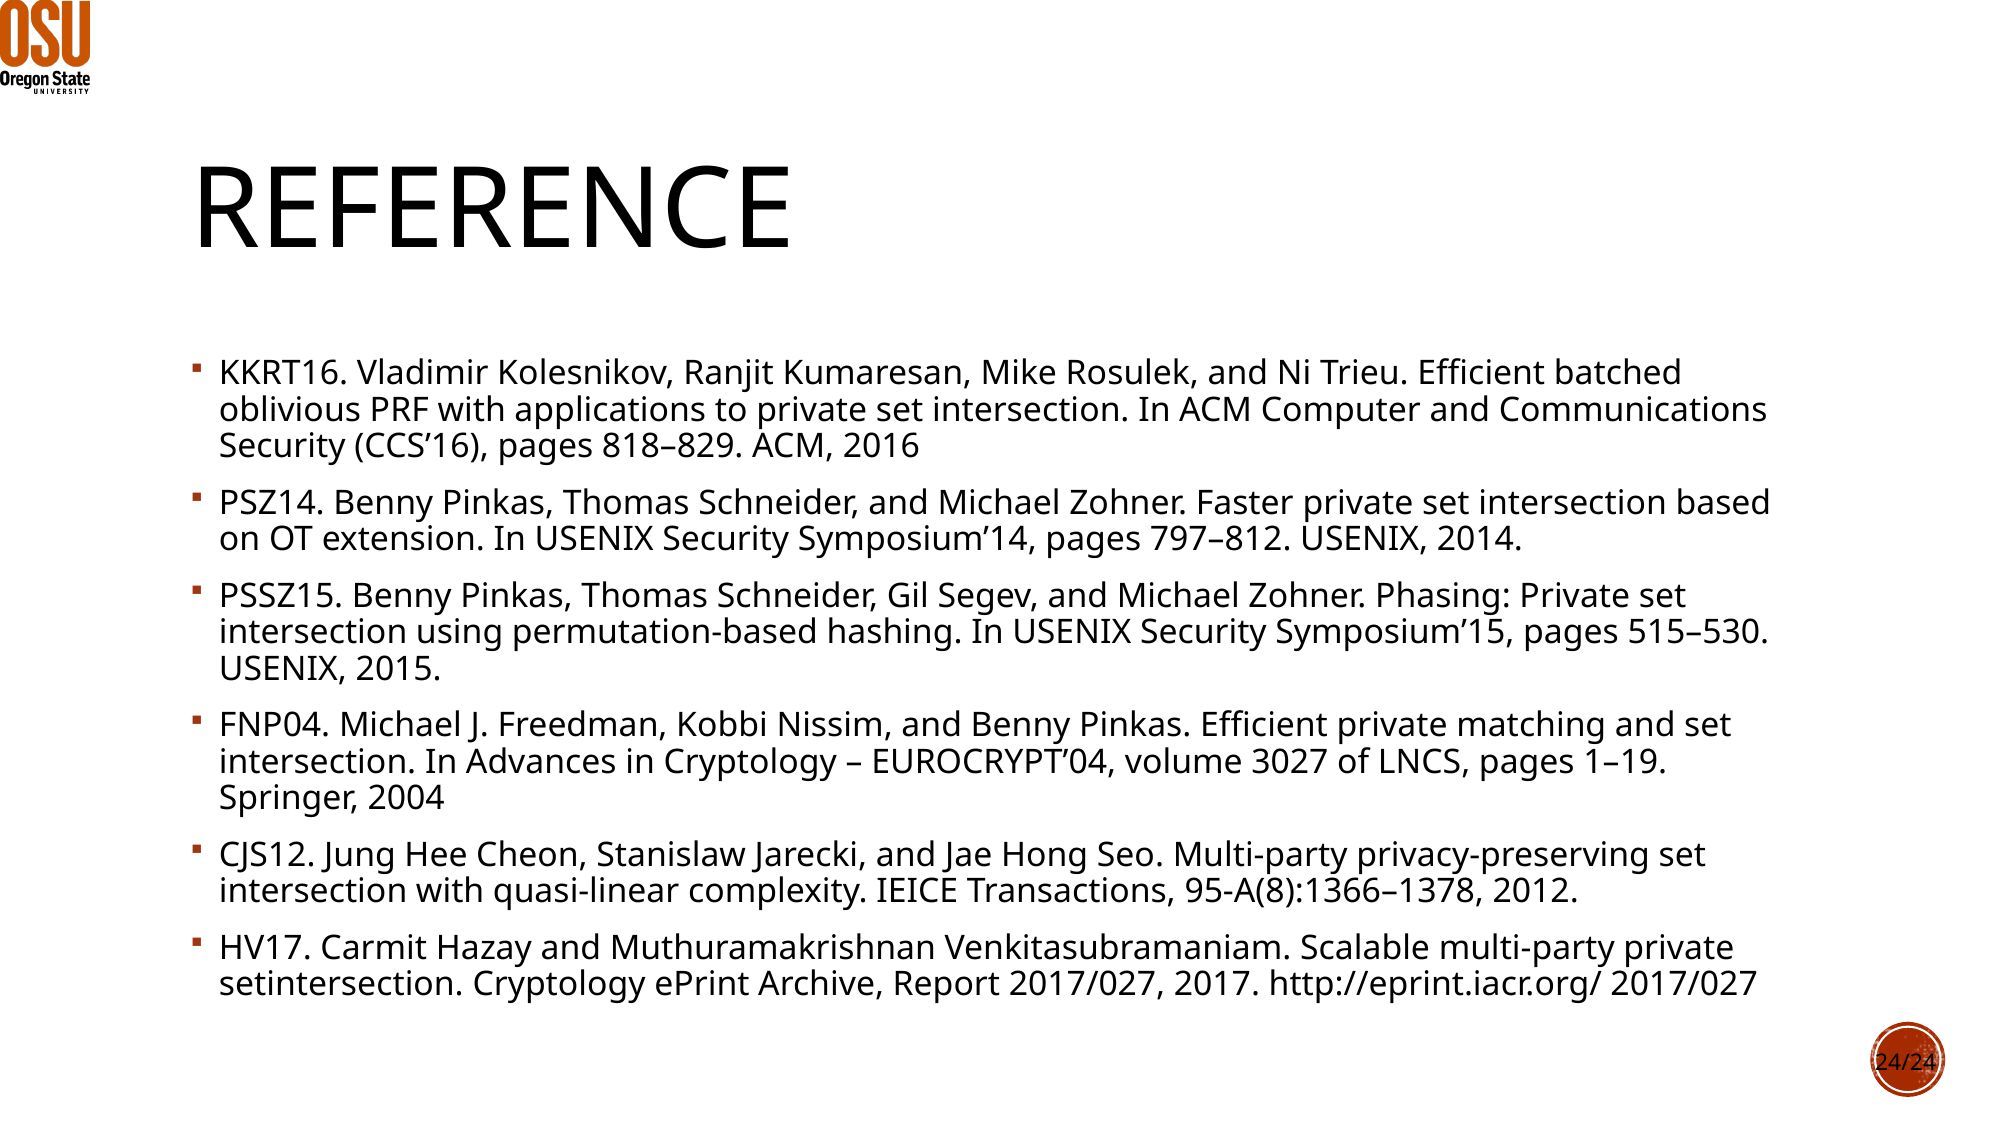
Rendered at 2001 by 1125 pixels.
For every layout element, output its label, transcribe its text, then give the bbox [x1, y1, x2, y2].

list KKRT16. Vladimir Kolesnikov, Ranjit Kumaresan, Mike Rosulek, and Ni Trieu. Efficient batched oblivious PRF with applications to private set intersection. In ACM Computer and Communications Security (CCS’16), pages 818–829. ACM, 2016 PSZ14. Benny Pinkas, Thomas Schneider, and Michael Zohner. Faster private set intersection based on OT extension. In USENIX Security Symposium’14, pages 797–812. USENIX, 2014. PSSZ15. Benny Pinkas, Thomas Schneider, Gil Segev, and Michael Zohner. Phasing: Private set intersection using permutation-based hashing. In USENIX Security Symposium’15, pages 515–530. USENIX, 2015. FNP04. Michael J. Freedman, Kobbi Nissim, and Benny Pinkas. Efficient private matching and set intersection. In Advances in Cryptology – EUROCRYPT’04, volume 3027 of LNCS, pages 1–19. Springer, 2004 CJS12. Jung Hee Cheon, Stanislaw Jarecki, and Jae Hong Seo. Multi-party privacy-preserving set intersection with quasi-linear complexity. IEICE Transactions, 95-A(8):1366–1378, 2012. HV17. Carmit Hazay and Muthuramakrishnan Venkitasubramaniam. Scalable multi-party private setintersection. Cryptology ePrint Archive, Report 2017/027, 2017. http://eprint.iacr.org/ 2017/027 [175, 348, 1826, 1013]
picture [0, 0, 90, 94]
slide_number 24/24 [1860, 1040, 1966, 1100]
title Reference [175, 79, 1826, 344]
